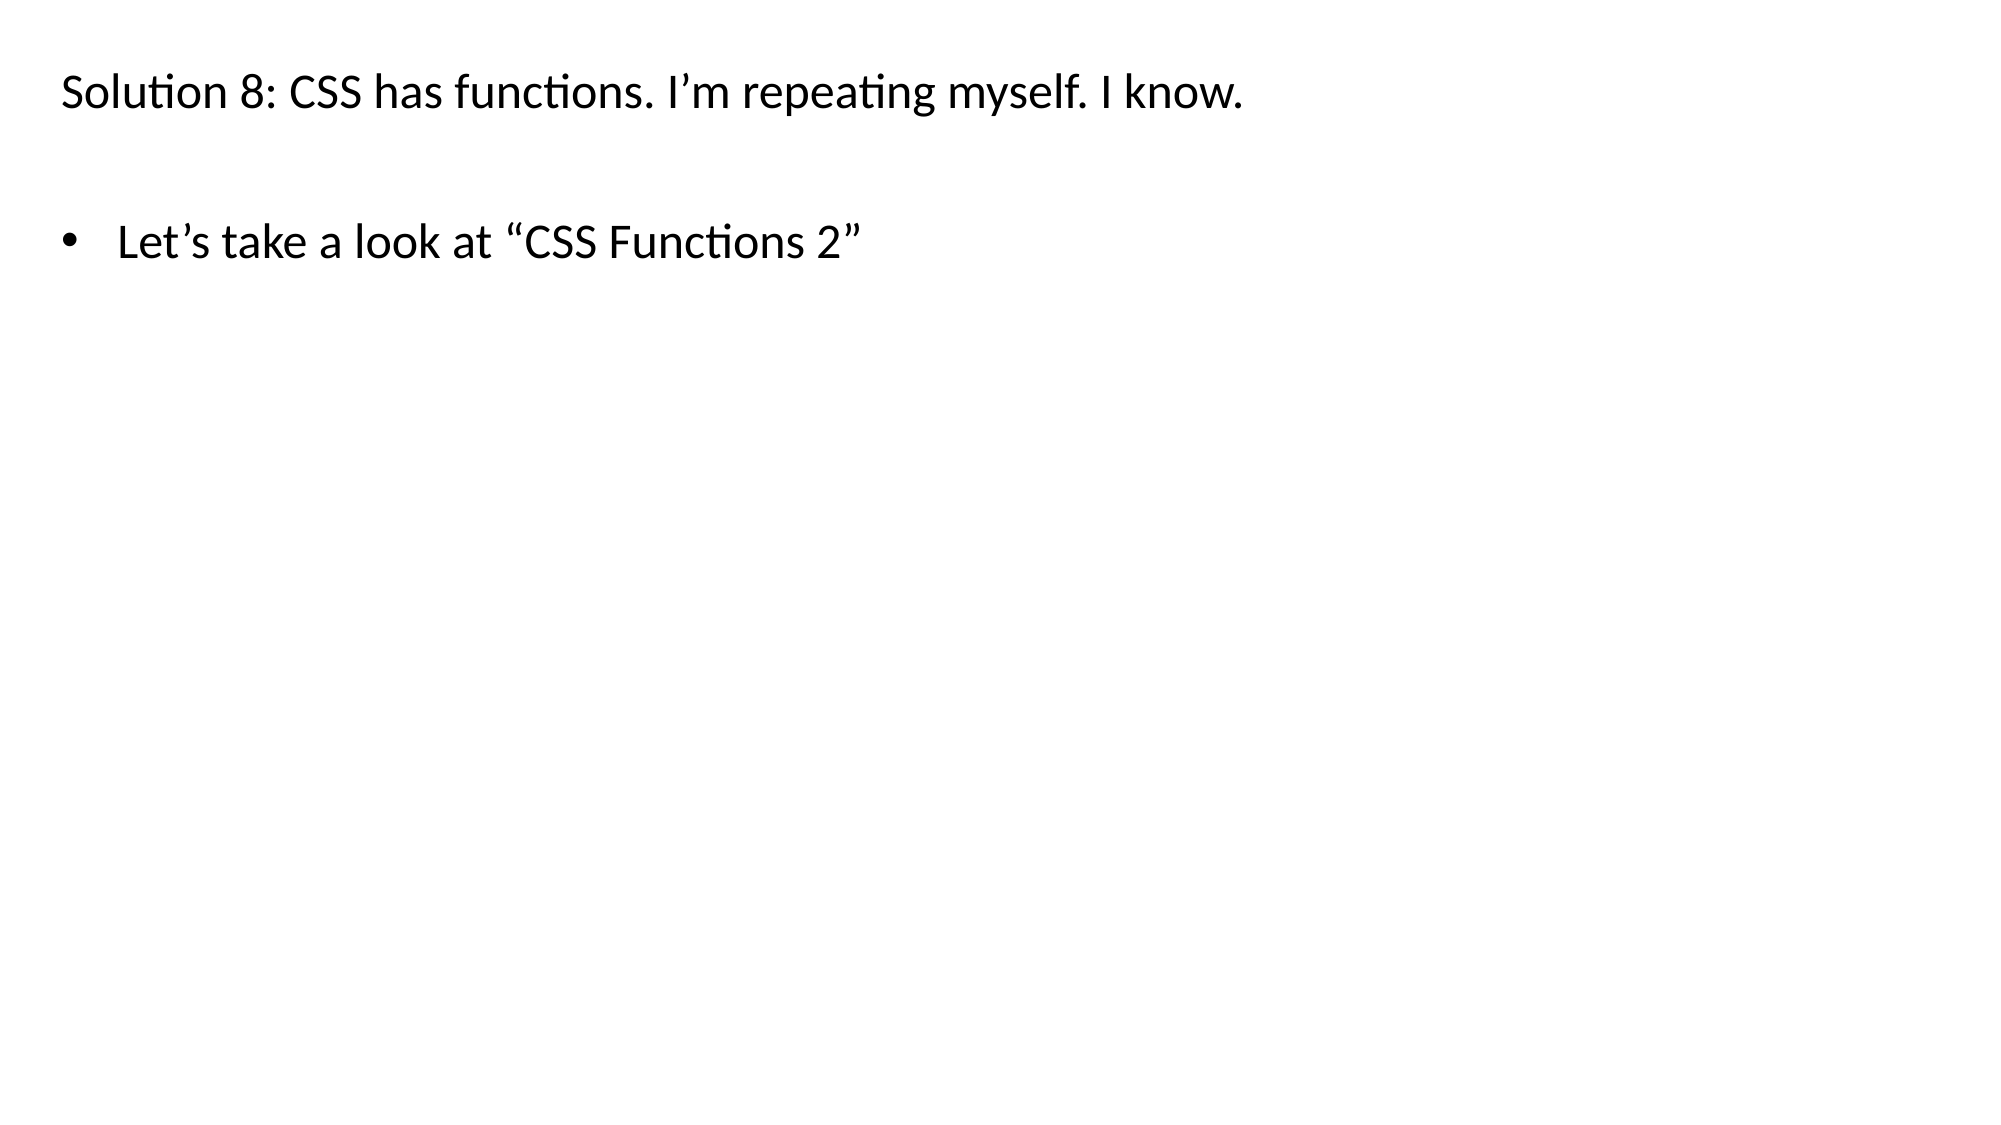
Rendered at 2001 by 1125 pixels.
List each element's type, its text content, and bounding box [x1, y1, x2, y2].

subtitle Solution 8: CSS has functions. I’m repeating myself. I know. Let’s take a look at “CSS Functions 2” [46, 57, 1919, 1079]
